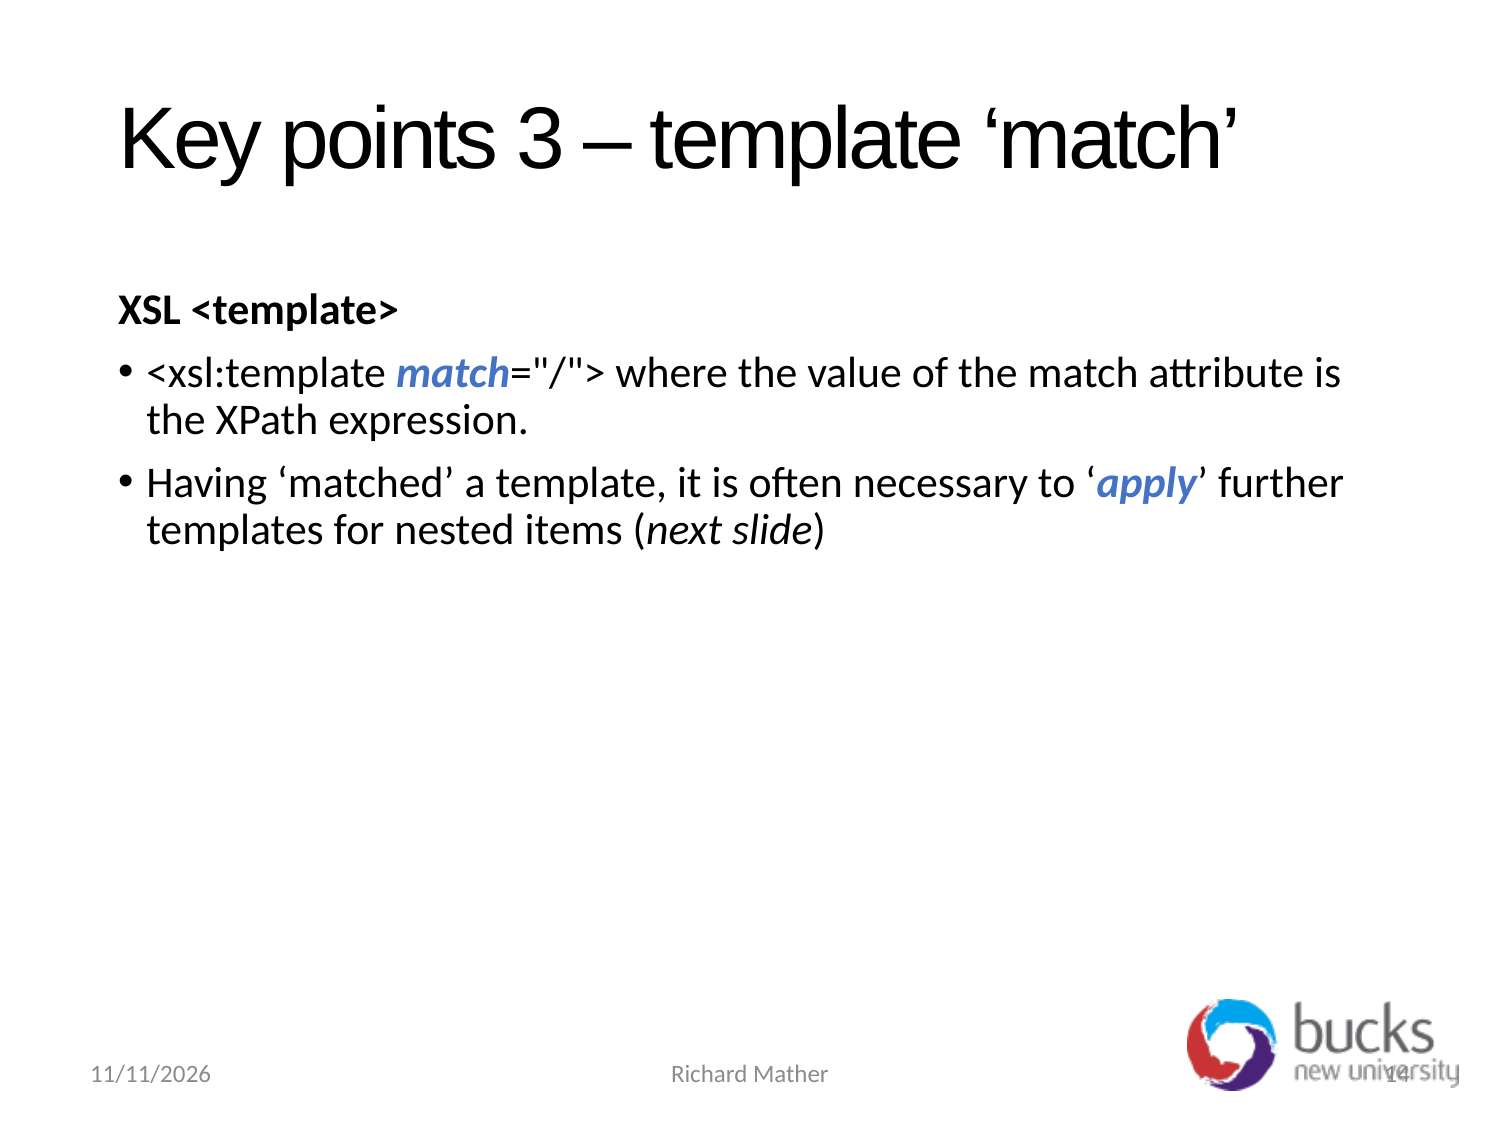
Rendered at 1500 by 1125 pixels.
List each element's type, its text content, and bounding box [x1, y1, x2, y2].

picture [1187, 999, 1459, 1091]
footer Richard Mather [512, 1042, 988, 1103]
list XSL <template> <xsl:template match="/"> where the value of the match attribute is the XPath expression. Having ‘matched’ a template, it is often necessary to ‘apply’ further templates for nested items (next slide) [103, 278, 1397, 1014]
slide_number 14 [1074, 1042, 1425, 1103]
title Key points 3 – template ‘match’ [103, 59, 1397, 220]
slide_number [75, 1042, 425, 1103]
